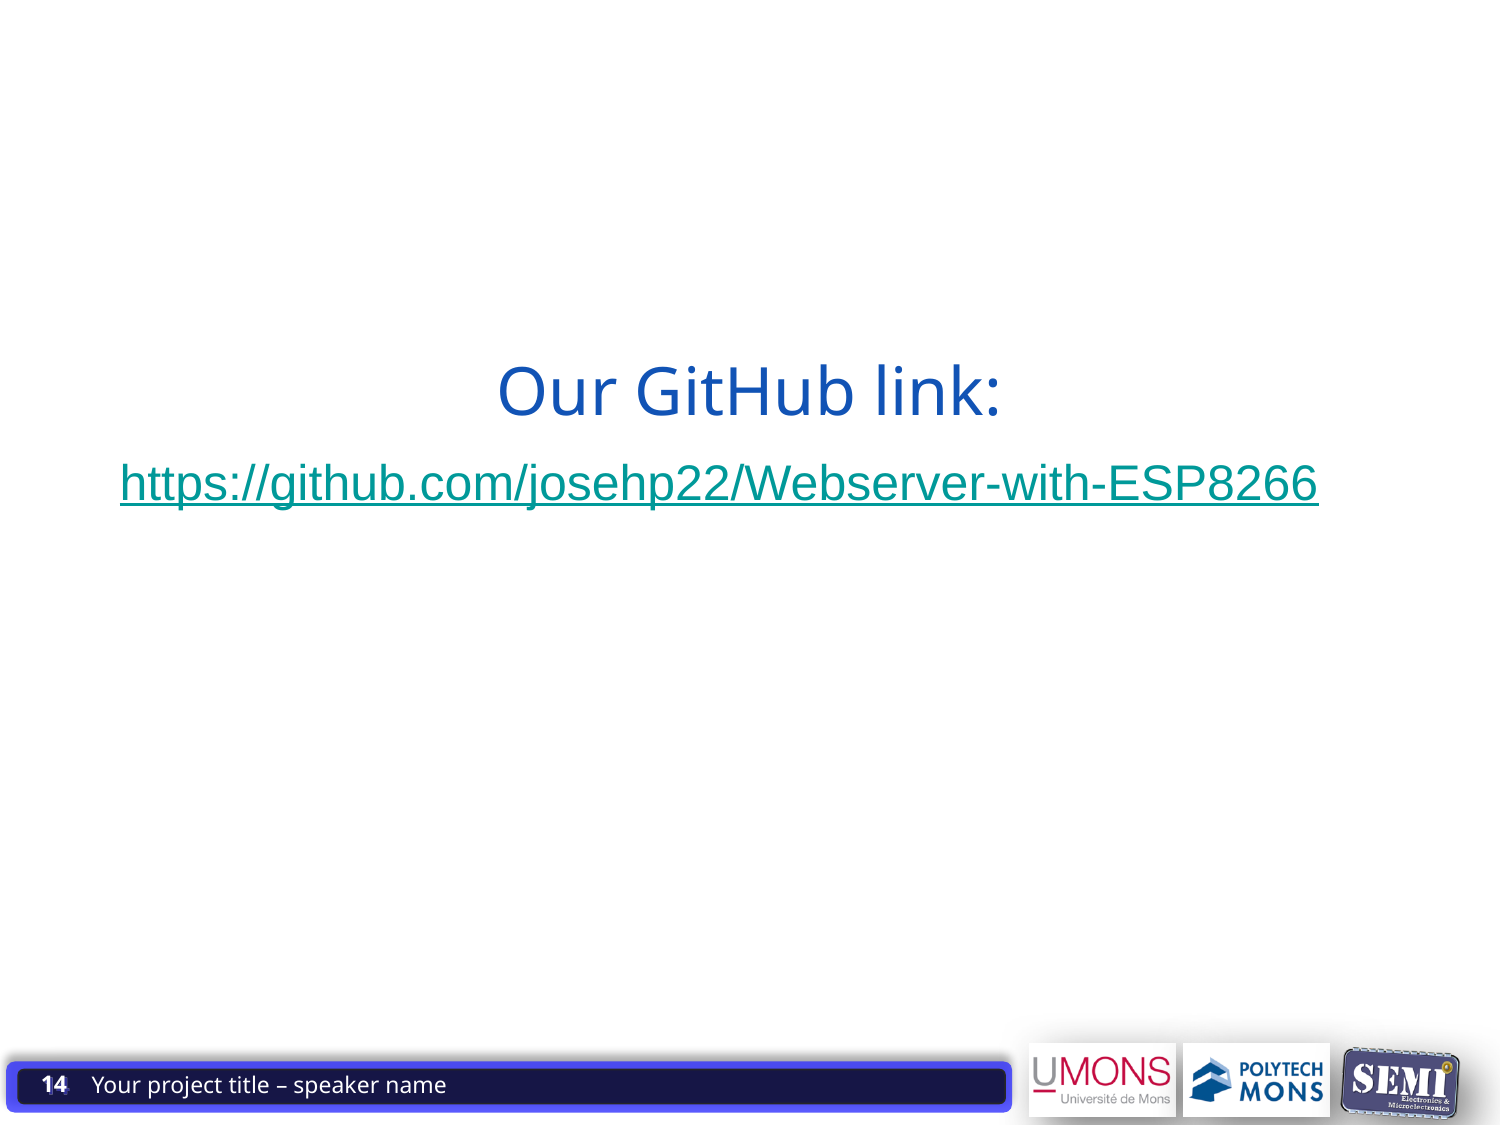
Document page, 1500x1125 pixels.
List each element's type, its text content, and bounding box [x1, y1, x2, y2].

picture [1340, 1046, 1461, 1120]
picture [1183, 1043, 1330, 1117]
picture [1029, 1043, 1176, 1117]
slide_number ‹#› [0, 1059, 111, 1111]
list Our GitHub link: https://github.com/josehp22/Webserver-with-ESP8266 [75, 329, 1425, 670]
